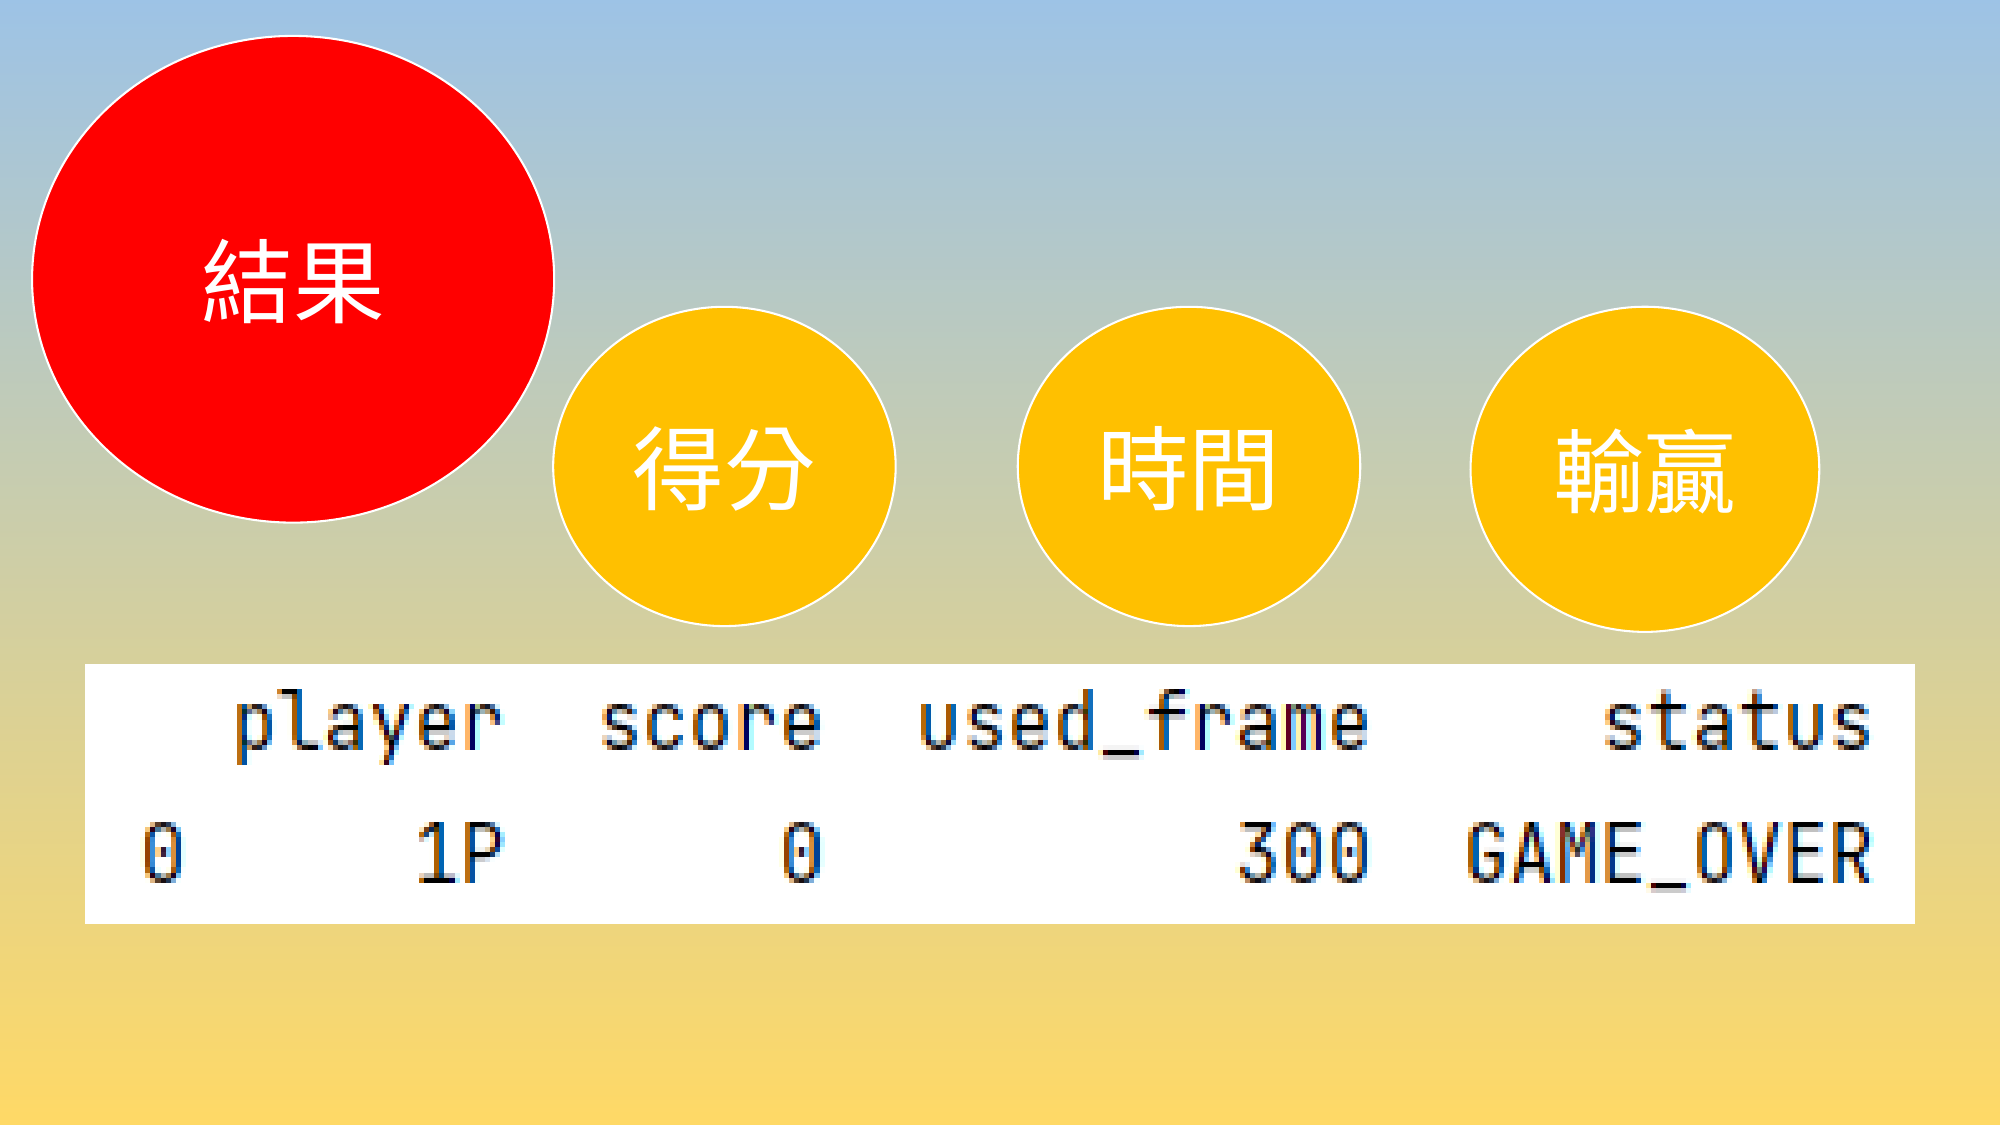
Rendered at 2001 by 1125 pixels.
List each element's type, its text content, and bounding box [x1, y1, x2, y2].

text_box 時間 [1016, 305, 1362, 628]
text_box 結果 [31, 34, 556, 524]
text_box 輸贏 [1469, 305, 1821, 633]
picture [85, 664, 1915, 924]
text_box 得分 [552, 305, 897, 628]
